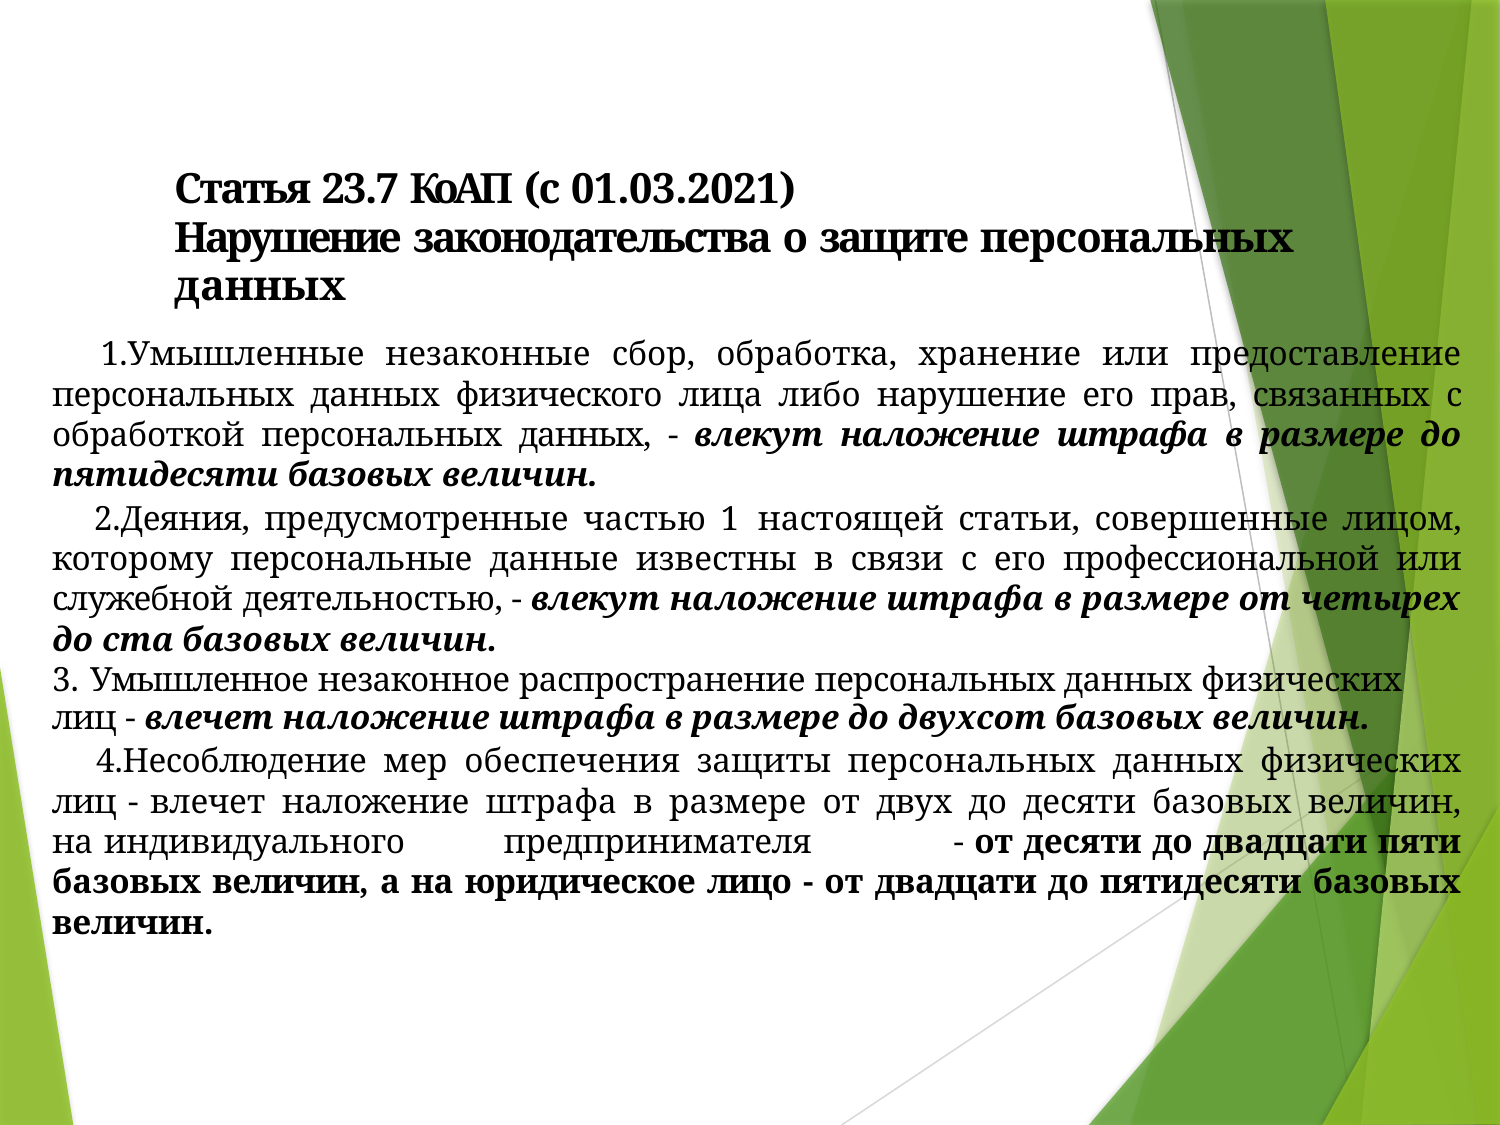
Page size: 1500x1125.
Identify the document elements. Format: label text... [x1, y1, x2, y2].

text_box Статья 23.7 КоАП (с 01.03.2021) Нарушение законодательства о защите персональных данных Умышленные незаконные сбор, обработка, хранение или предоставление персональных данных физического лица либо нарушение его прав, связанных с обработкой персональных данных, - влекут наложение штрафа в размере до пятидесяти базовых величин. Деяния, предусмотренные частью 1 настоящей статьи, совершенные лицом, которому персональные данные известны в связи с его профессиональной или служебной деятельностью, - влекут наложение штрафа в размере от четырех до ста базовых величин. Умышленное незаконное распространение персональных данных физических лиц - влечет наложение штрафа в размере до двухсот базовых величин. Несоблюдение мер обеспечения защиты персональных данных физических лиц - влечет наложение штрафа в размере от двух до десяти базовых величин, на индивидуального предпринимателя - от десяти до двадцати пяти базовых величин, а на юридическое лицо - от двадцати до пятидесяти базовых величин. [50, 161, 1463, 941]
